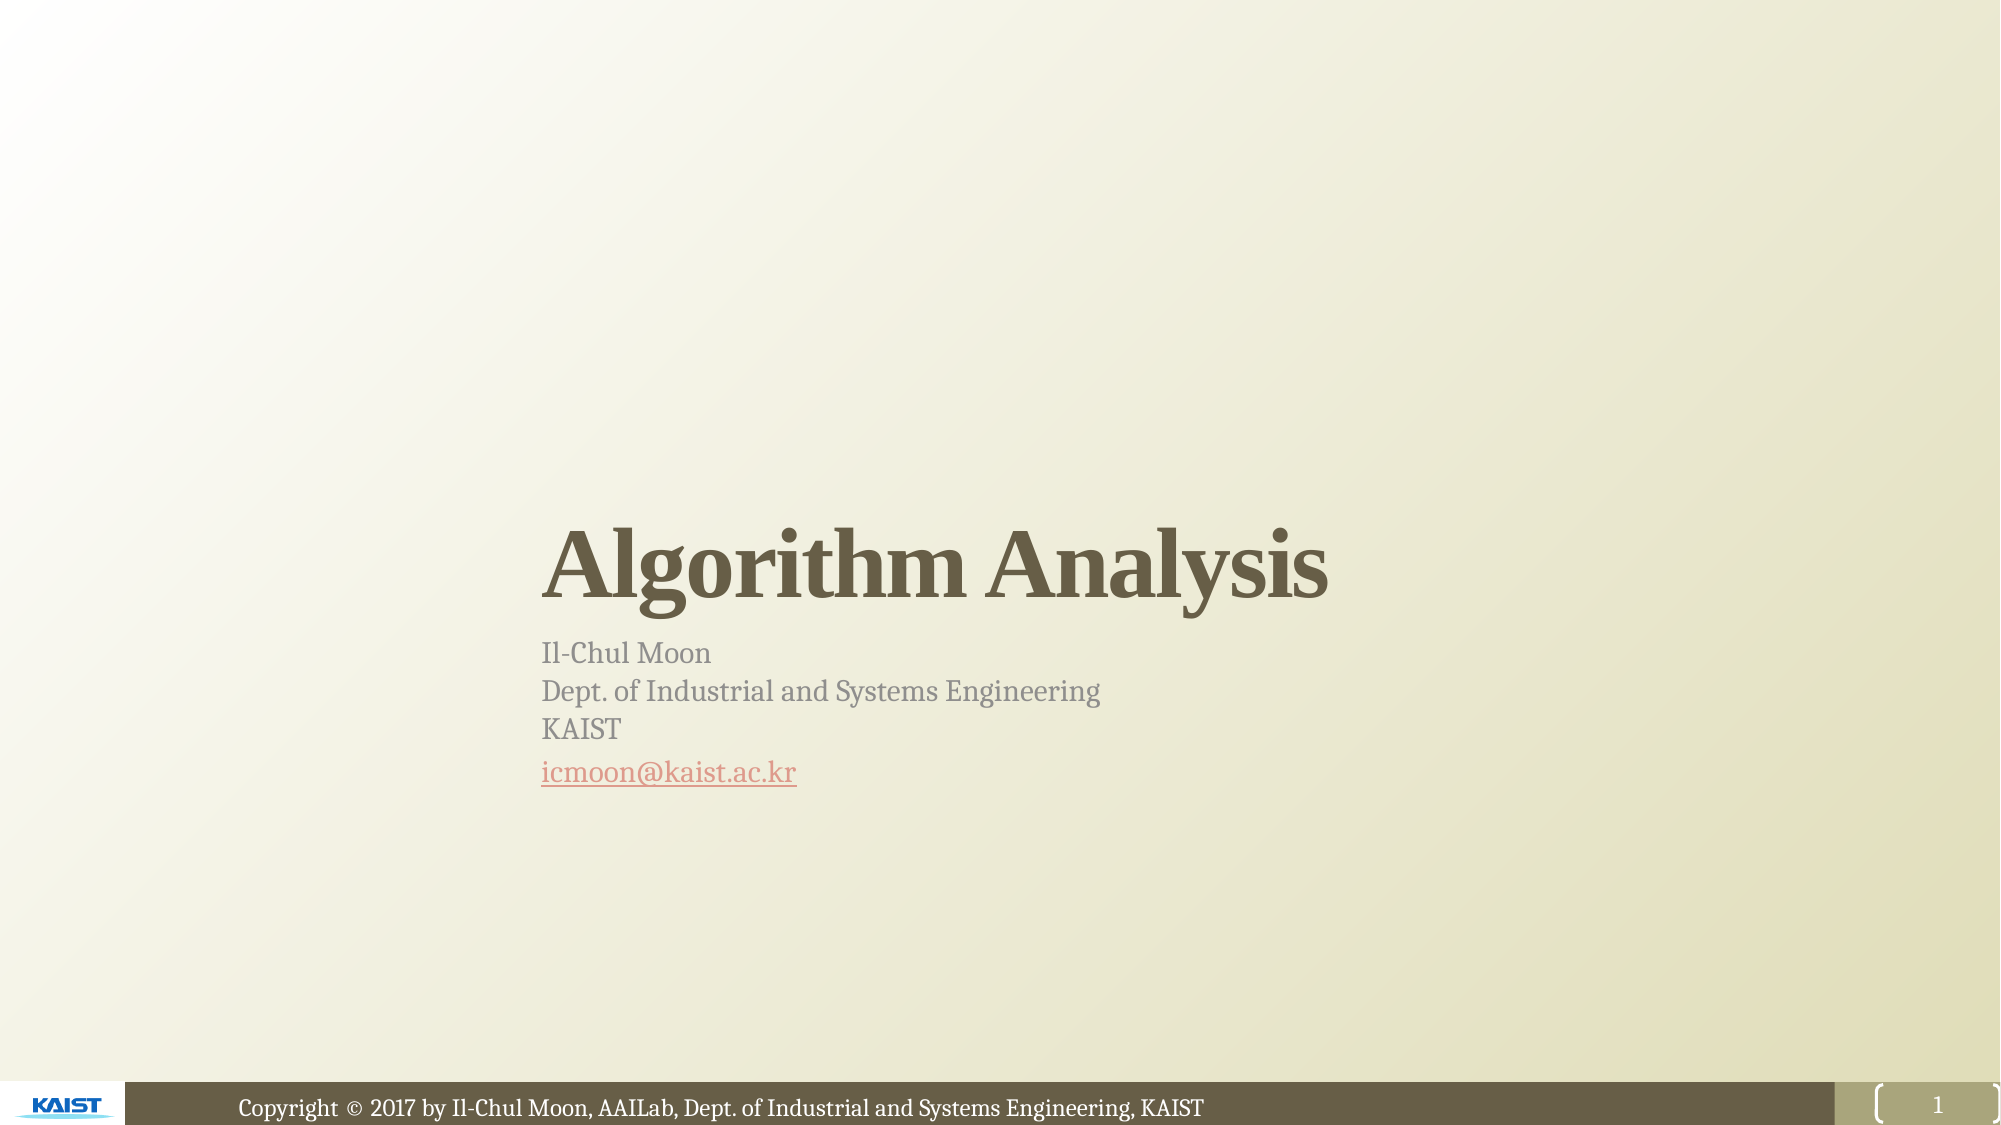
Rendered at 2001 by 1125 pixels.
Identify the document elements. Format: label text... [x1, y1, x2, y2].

title Algorithm Analysis [526, 325, 2000, 625]
slide_number 1 [1874, 1083, 2000, 1124]
subtitle Il-Chul Moon Dept. of Industrial and Systems Engineering KAIST icmoon@kaist.ac.kr [526, 625, 2000, 798]
picture [0, 1081, 125, 1125]
